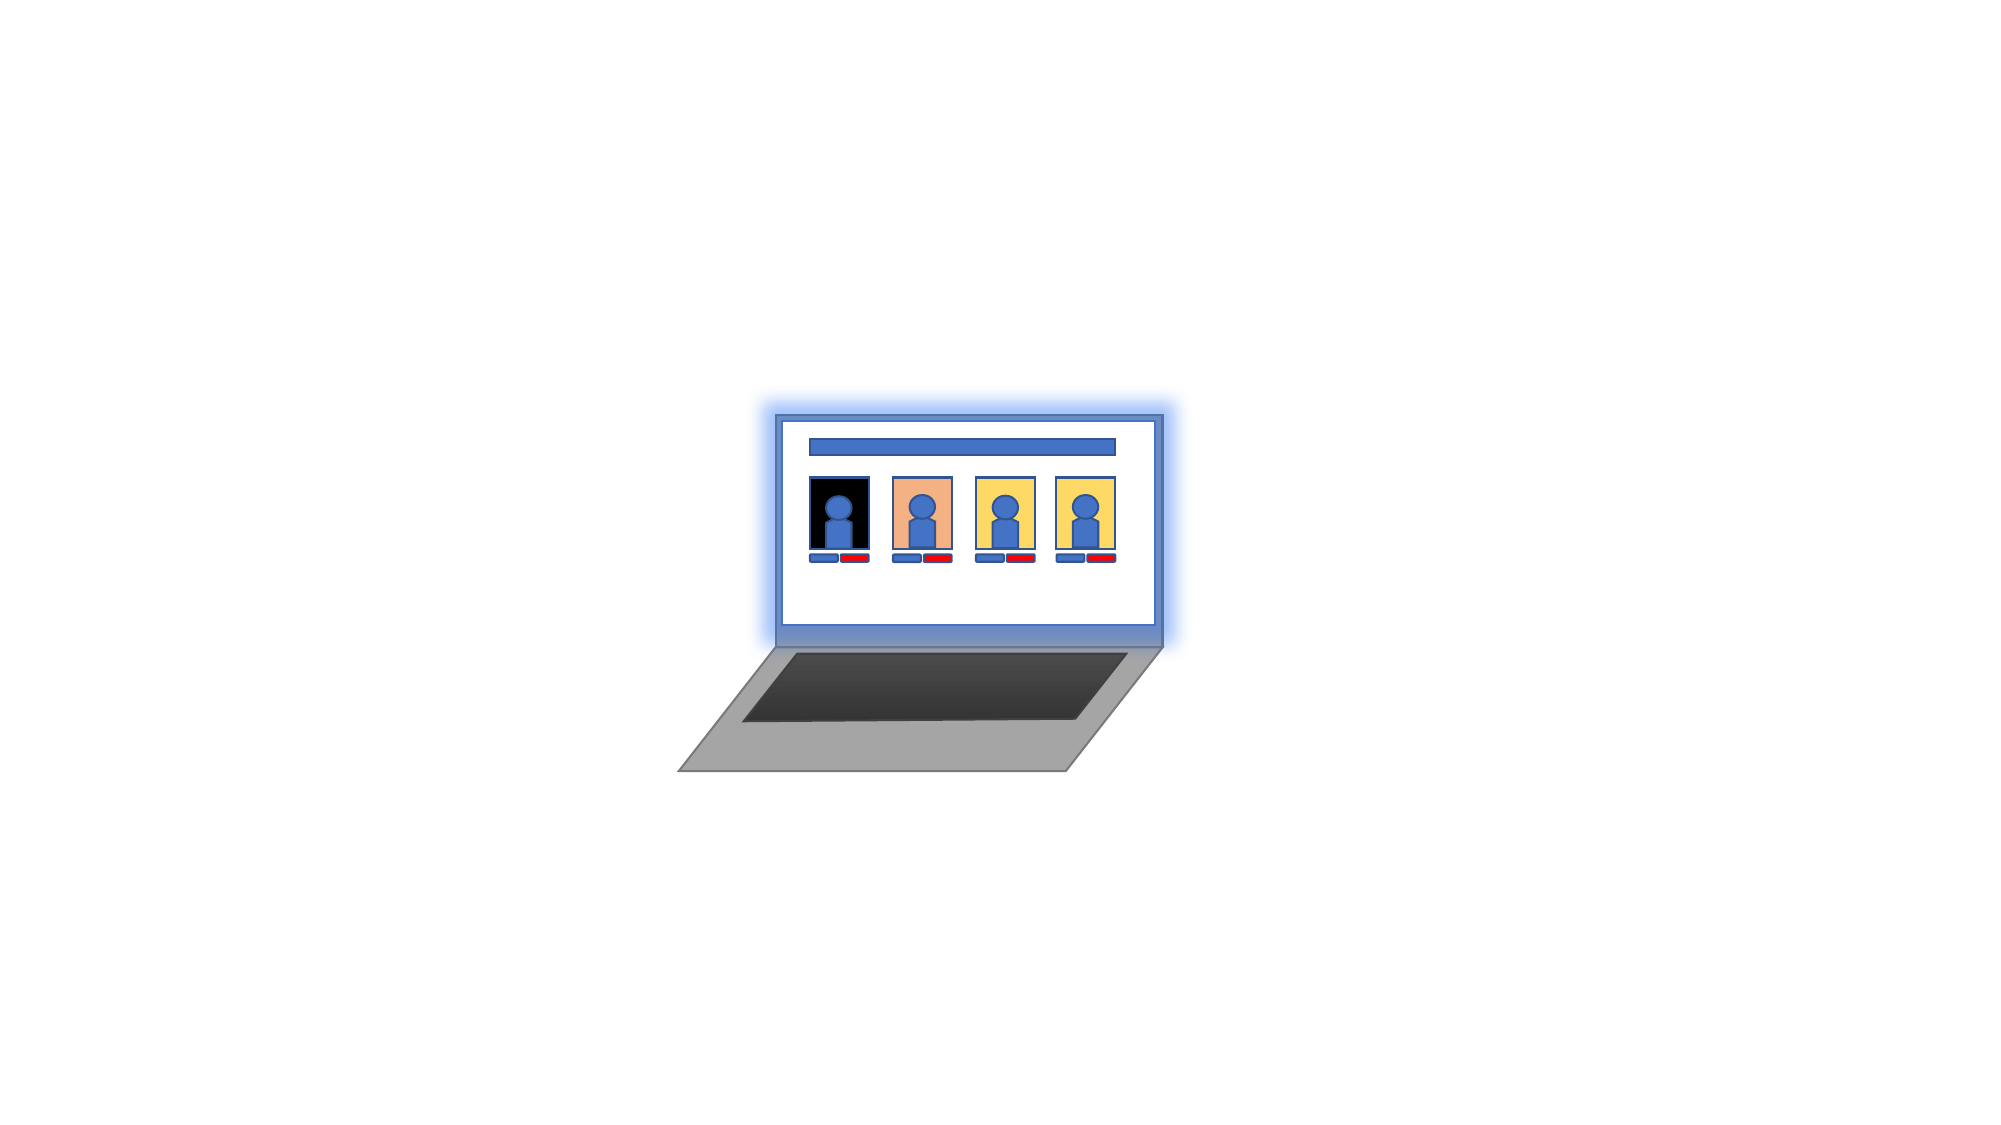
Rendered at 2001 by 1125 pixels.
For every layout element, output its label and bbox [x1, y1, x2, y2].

text_box [678, 414, 1163, 772]
